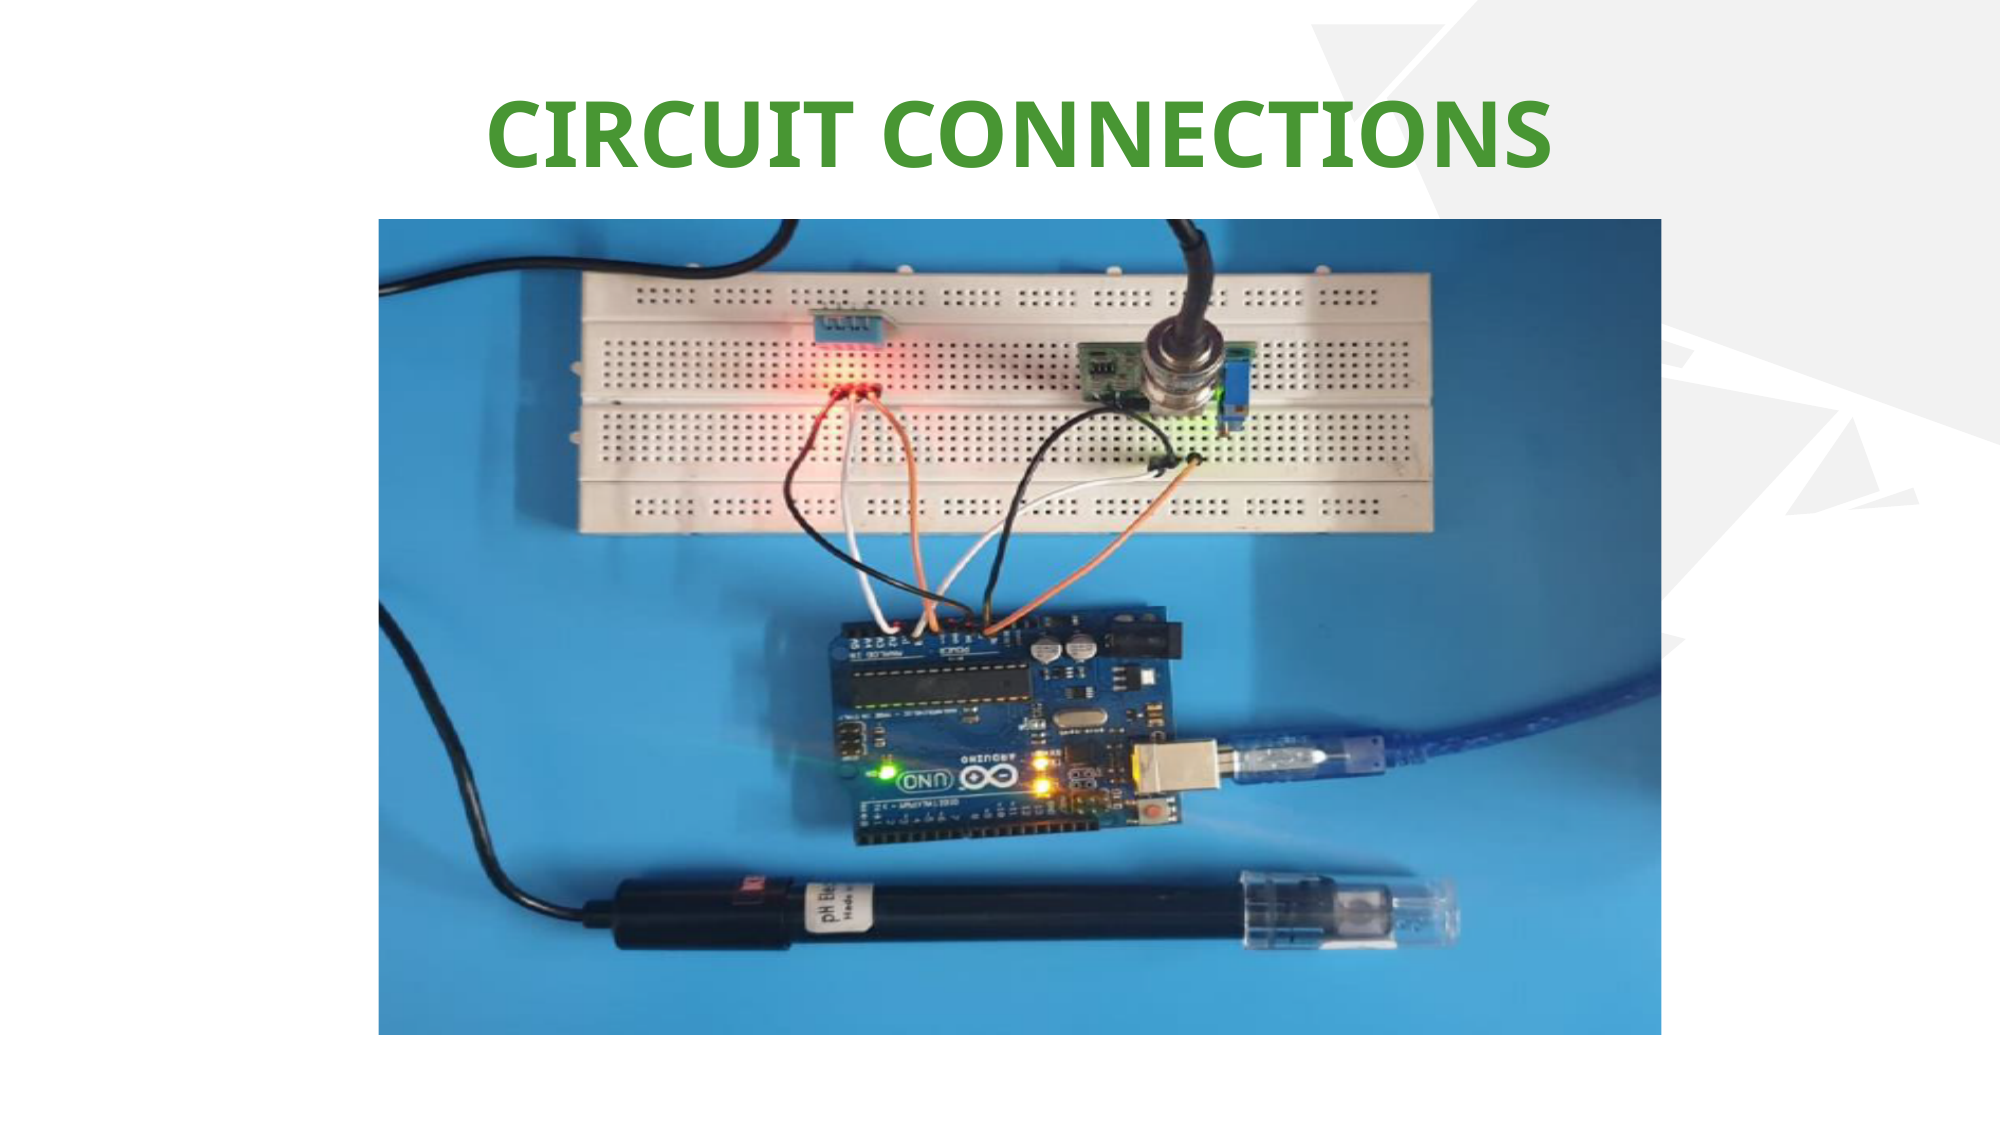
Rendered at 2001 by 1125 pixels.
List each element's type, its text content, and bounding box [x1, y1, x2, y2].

text_box CIRCUIT CONNECTIONS [431, 68, 1608, 193]
picture [378, 219, 1662, 1035]
